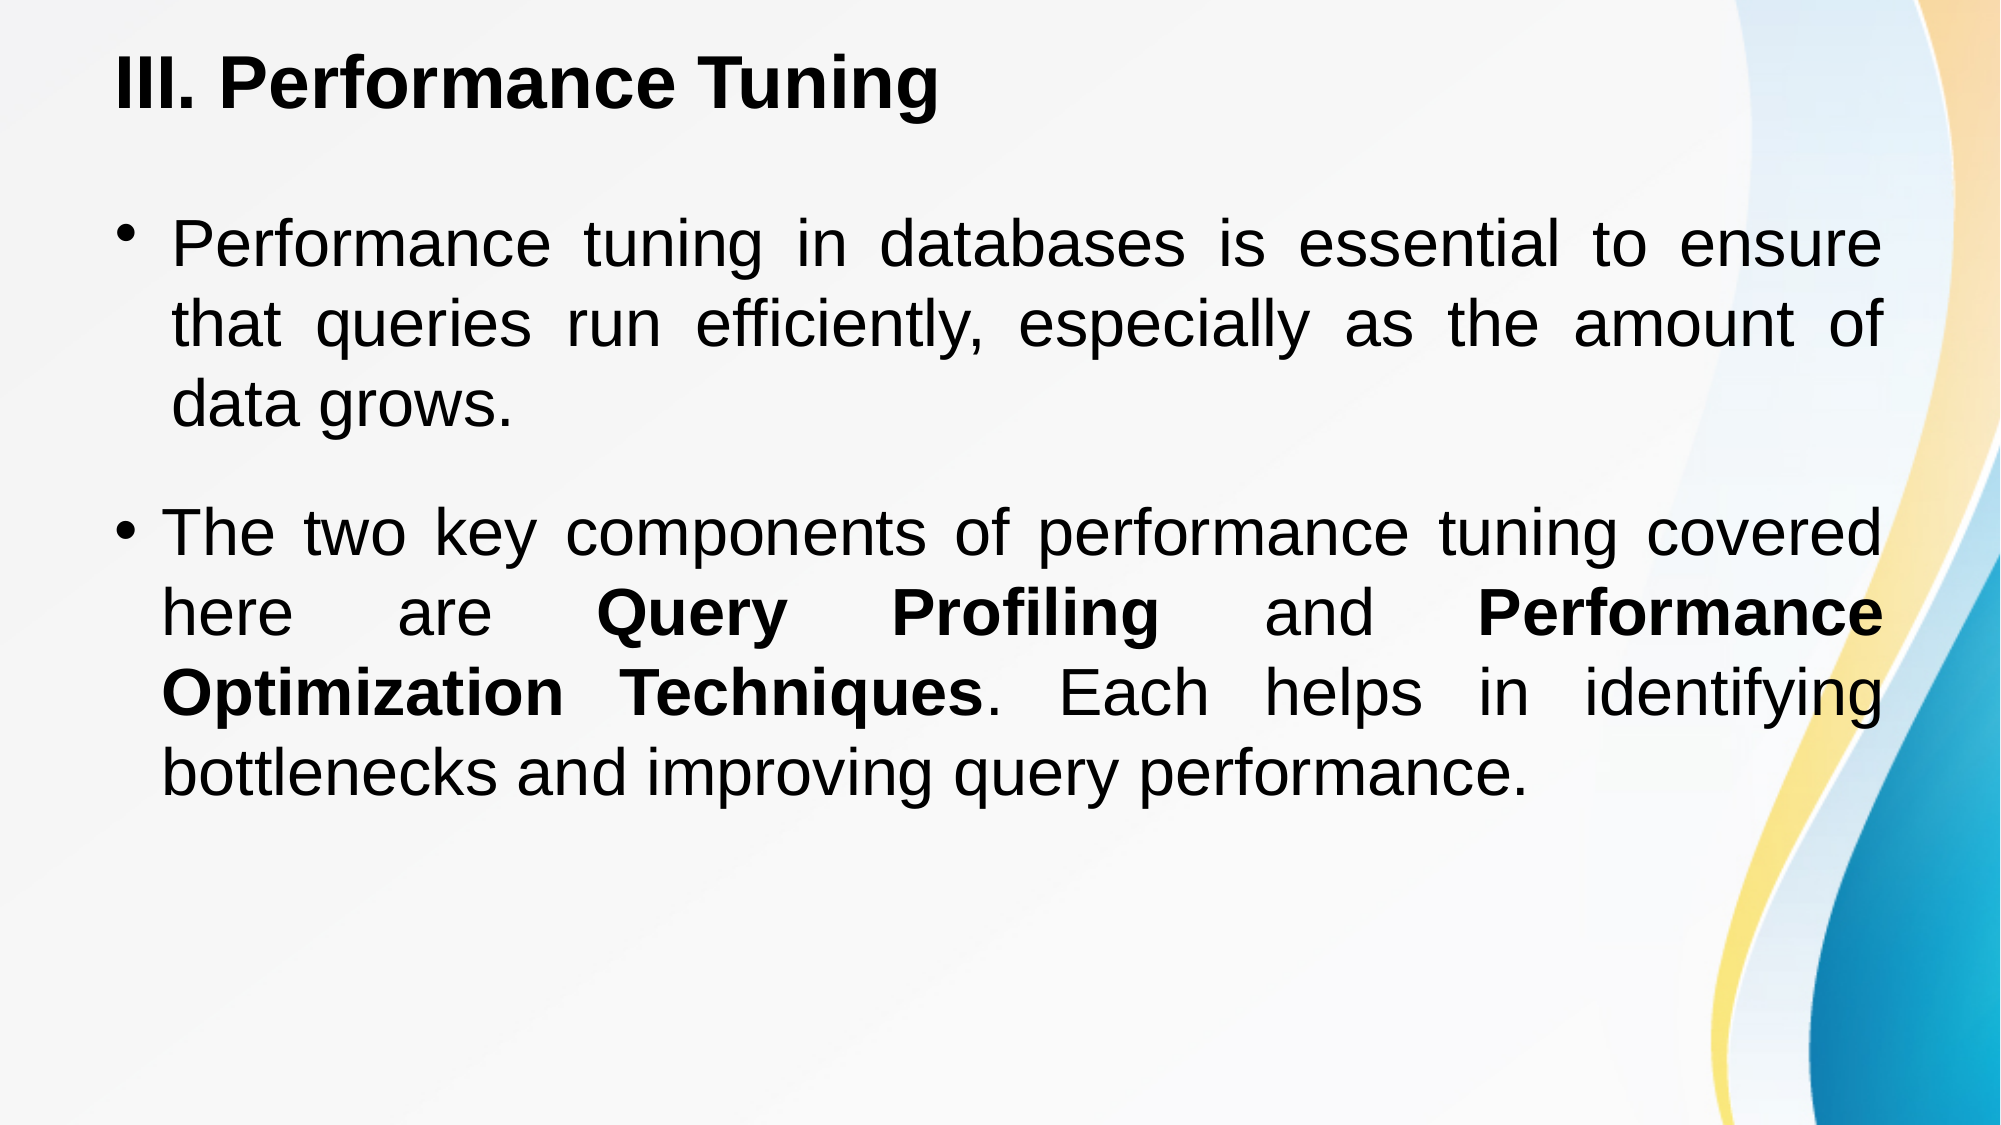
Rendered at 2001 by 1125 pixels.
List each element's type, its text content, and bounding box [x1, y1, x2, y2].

picture [0, 0, 2001, 1125]
title III. Performance Tuning [99, 30, 1901, 127]
list Performance tuning in databases is essential to ensure that queries run efficiently, especially as the amount of data grows. [99, 192, 1901, 452]
text_box The two key components of performance tuning covered here are Query Profiling and Performance Optimization Techniques. Each helps in identifying bottlenecks and improving query performance. [99, 481, 1900, 817]
